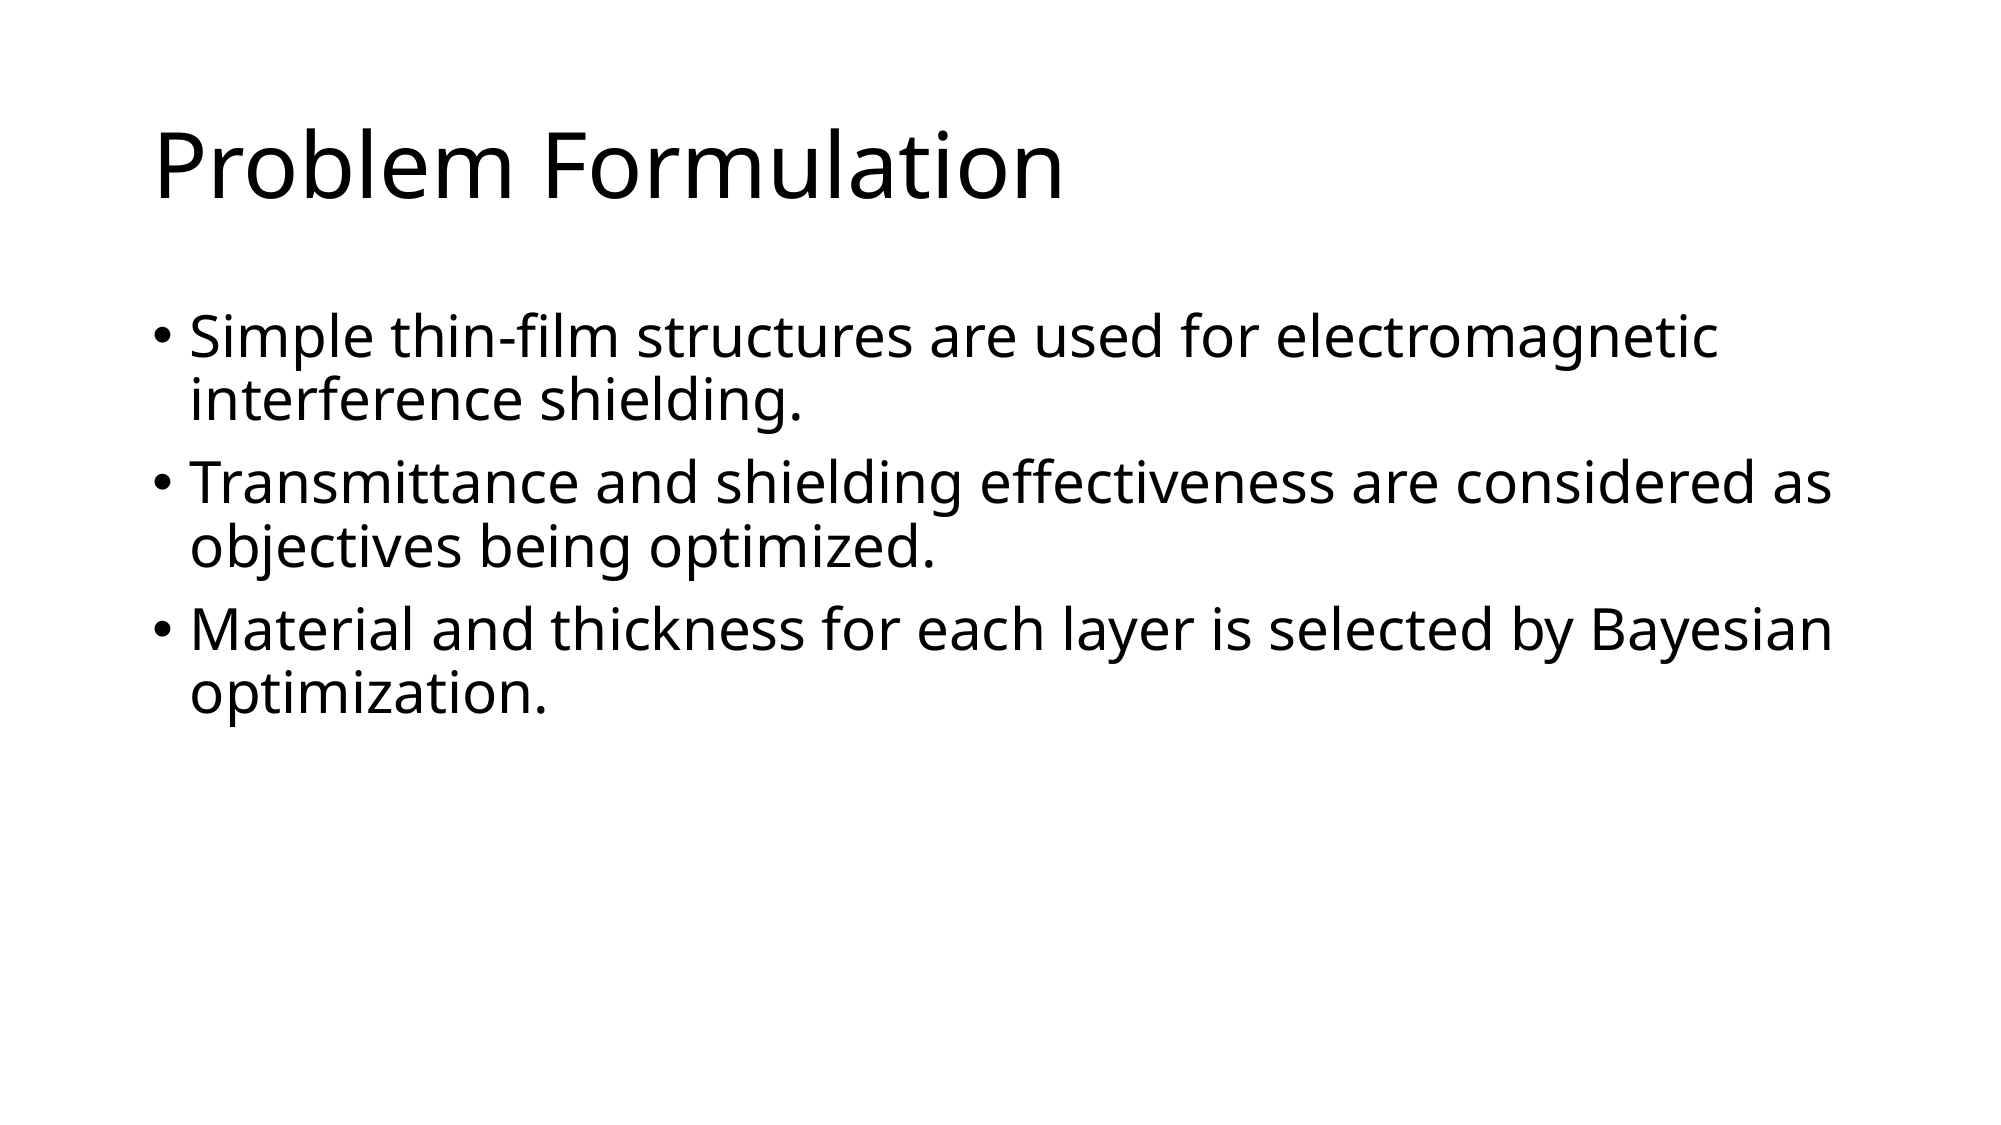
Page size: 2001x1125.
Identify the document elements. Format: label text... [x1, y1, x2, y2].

title Problem Formulation [137, 59, 1863, 278]
list Simple thin-film structures are used for electromagnetic interference shielding. Transmittance and shielding effectiveness are considered as objectives being optimized. Material and thickness for each layer is selected by Bayesian optimization. [137, 299, 1863, 1014]
